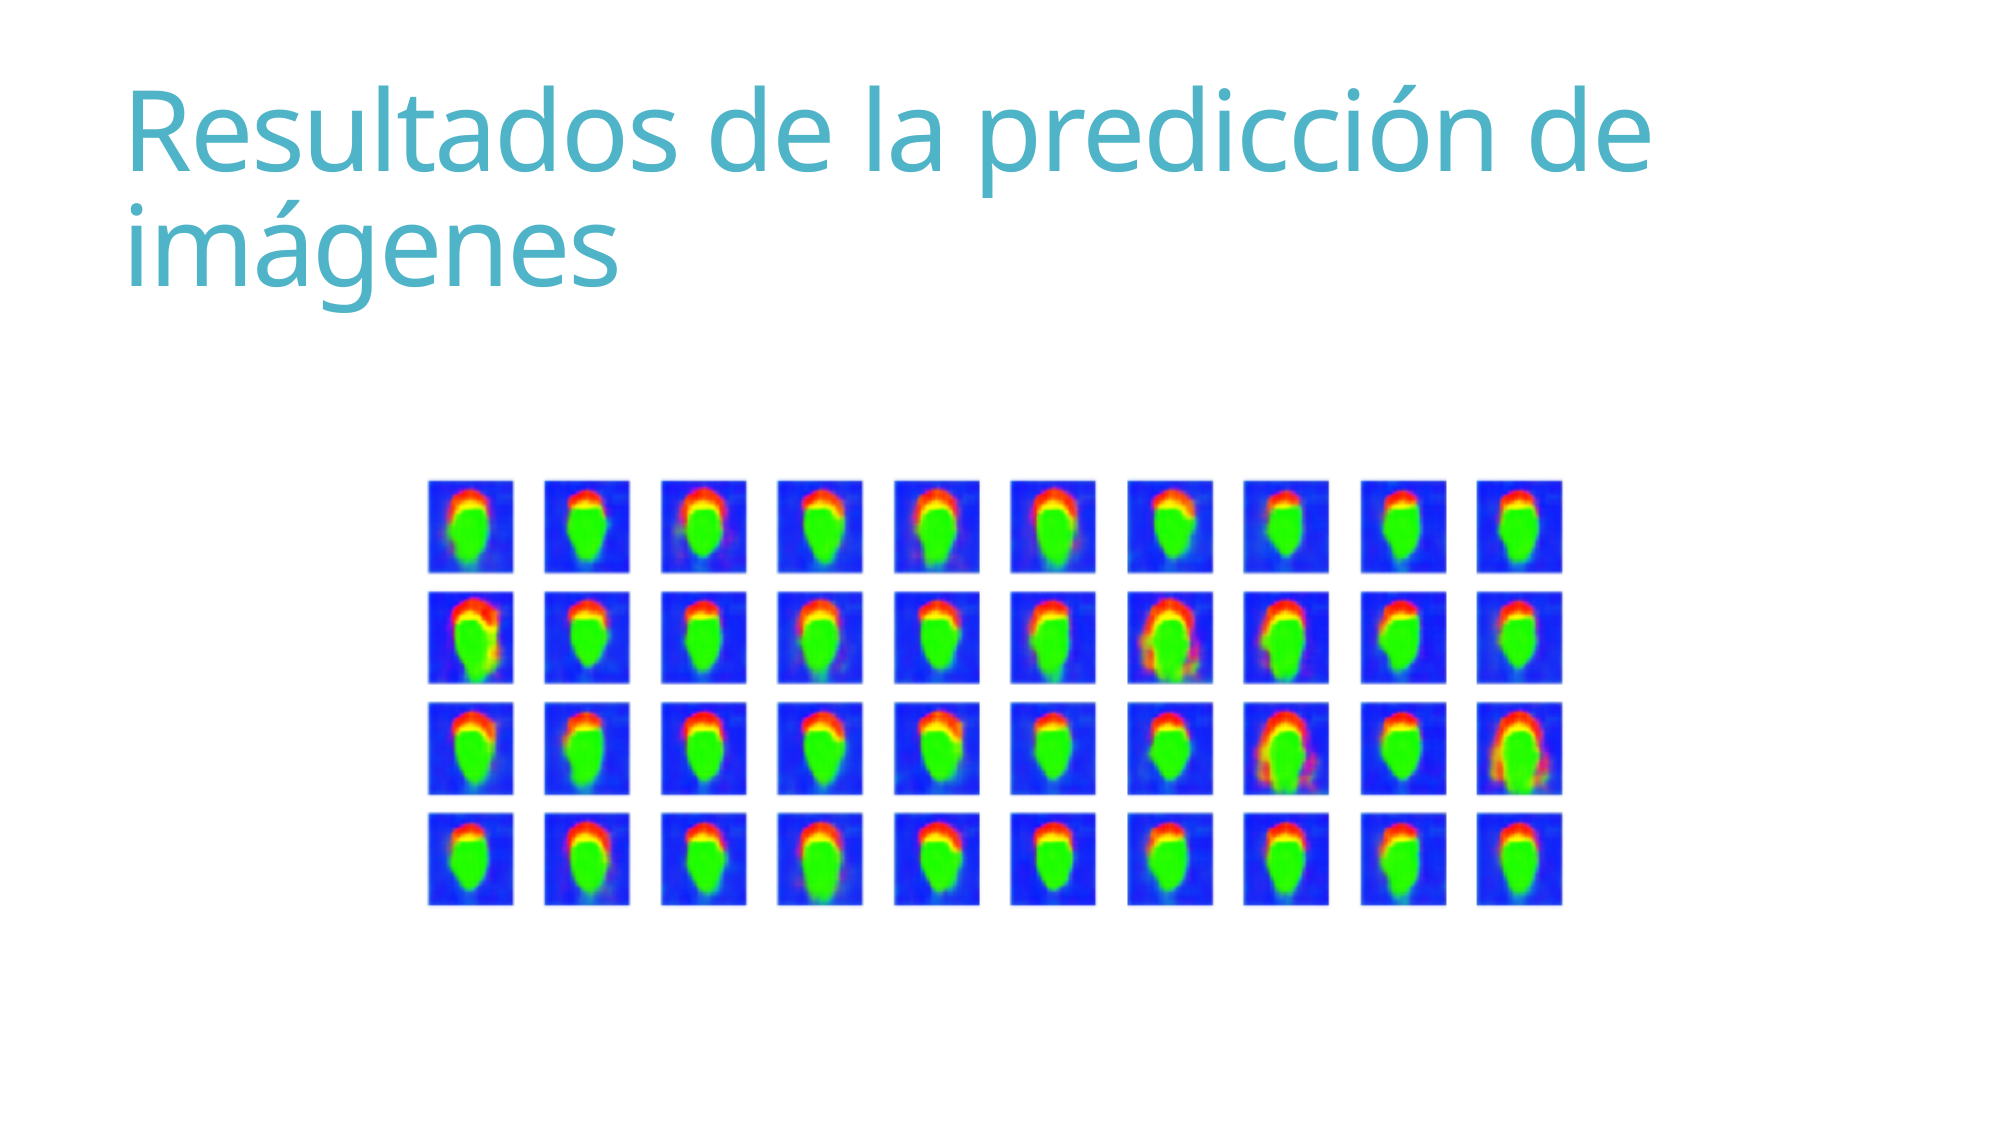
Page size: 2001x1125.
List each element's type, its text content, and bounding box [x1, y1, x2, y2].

picture [404, 465, 1579, 928]
title Resultados de la predicción de imágenes [107, 58, 1875, 331]
